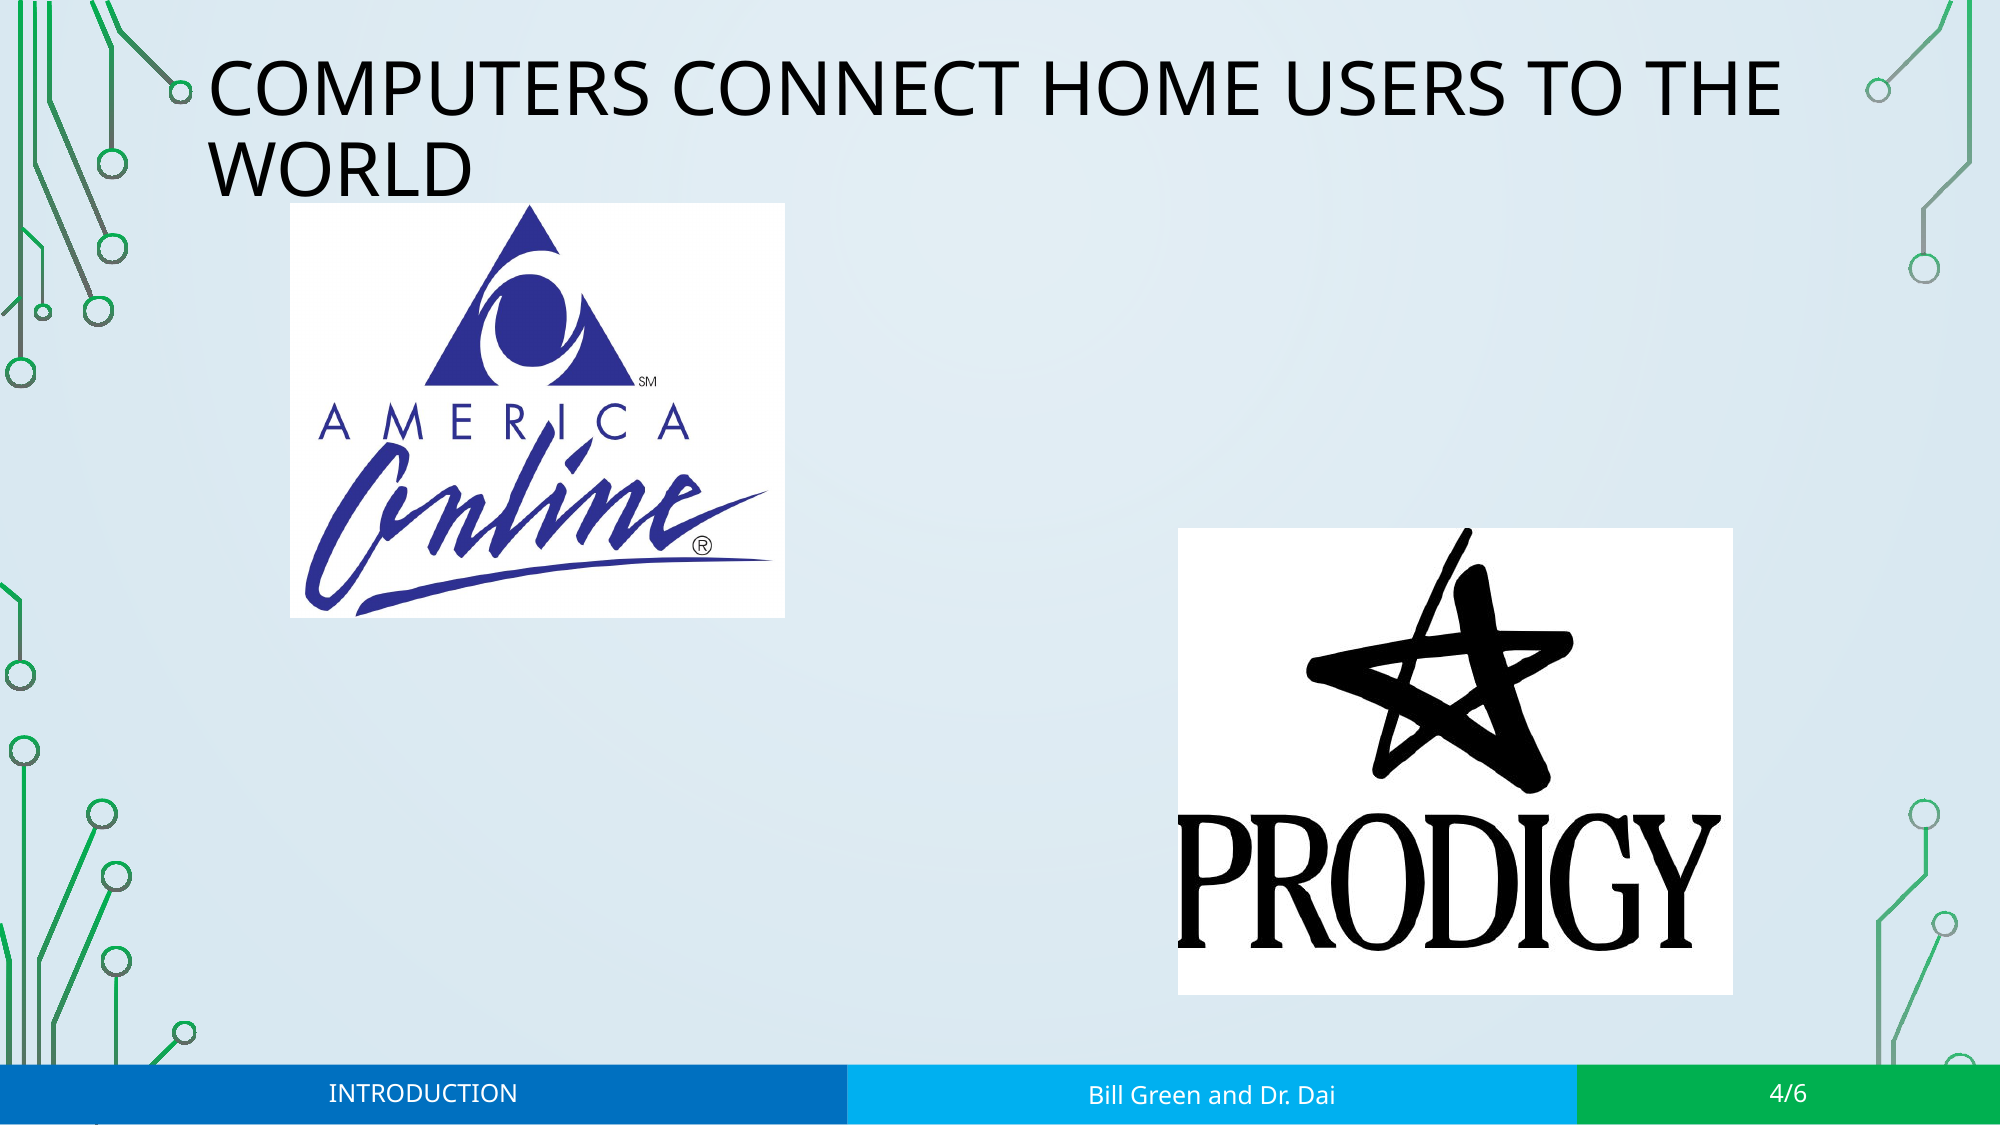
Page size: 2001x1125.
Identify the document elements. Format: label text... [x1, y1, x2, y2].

slide_number 4/6 [1577, 1064, 2000, 1125]
picture [289, 203, 786, 618]
title Computers connect home users to the world [192, 10, 1876, 253]
picture [1178, 527, 1734, 995]
slide_number Bill Green and Dr. Dai [847, 1064, 1577, 1125]
footer Introduction [0, 1064, 847, 1125]
